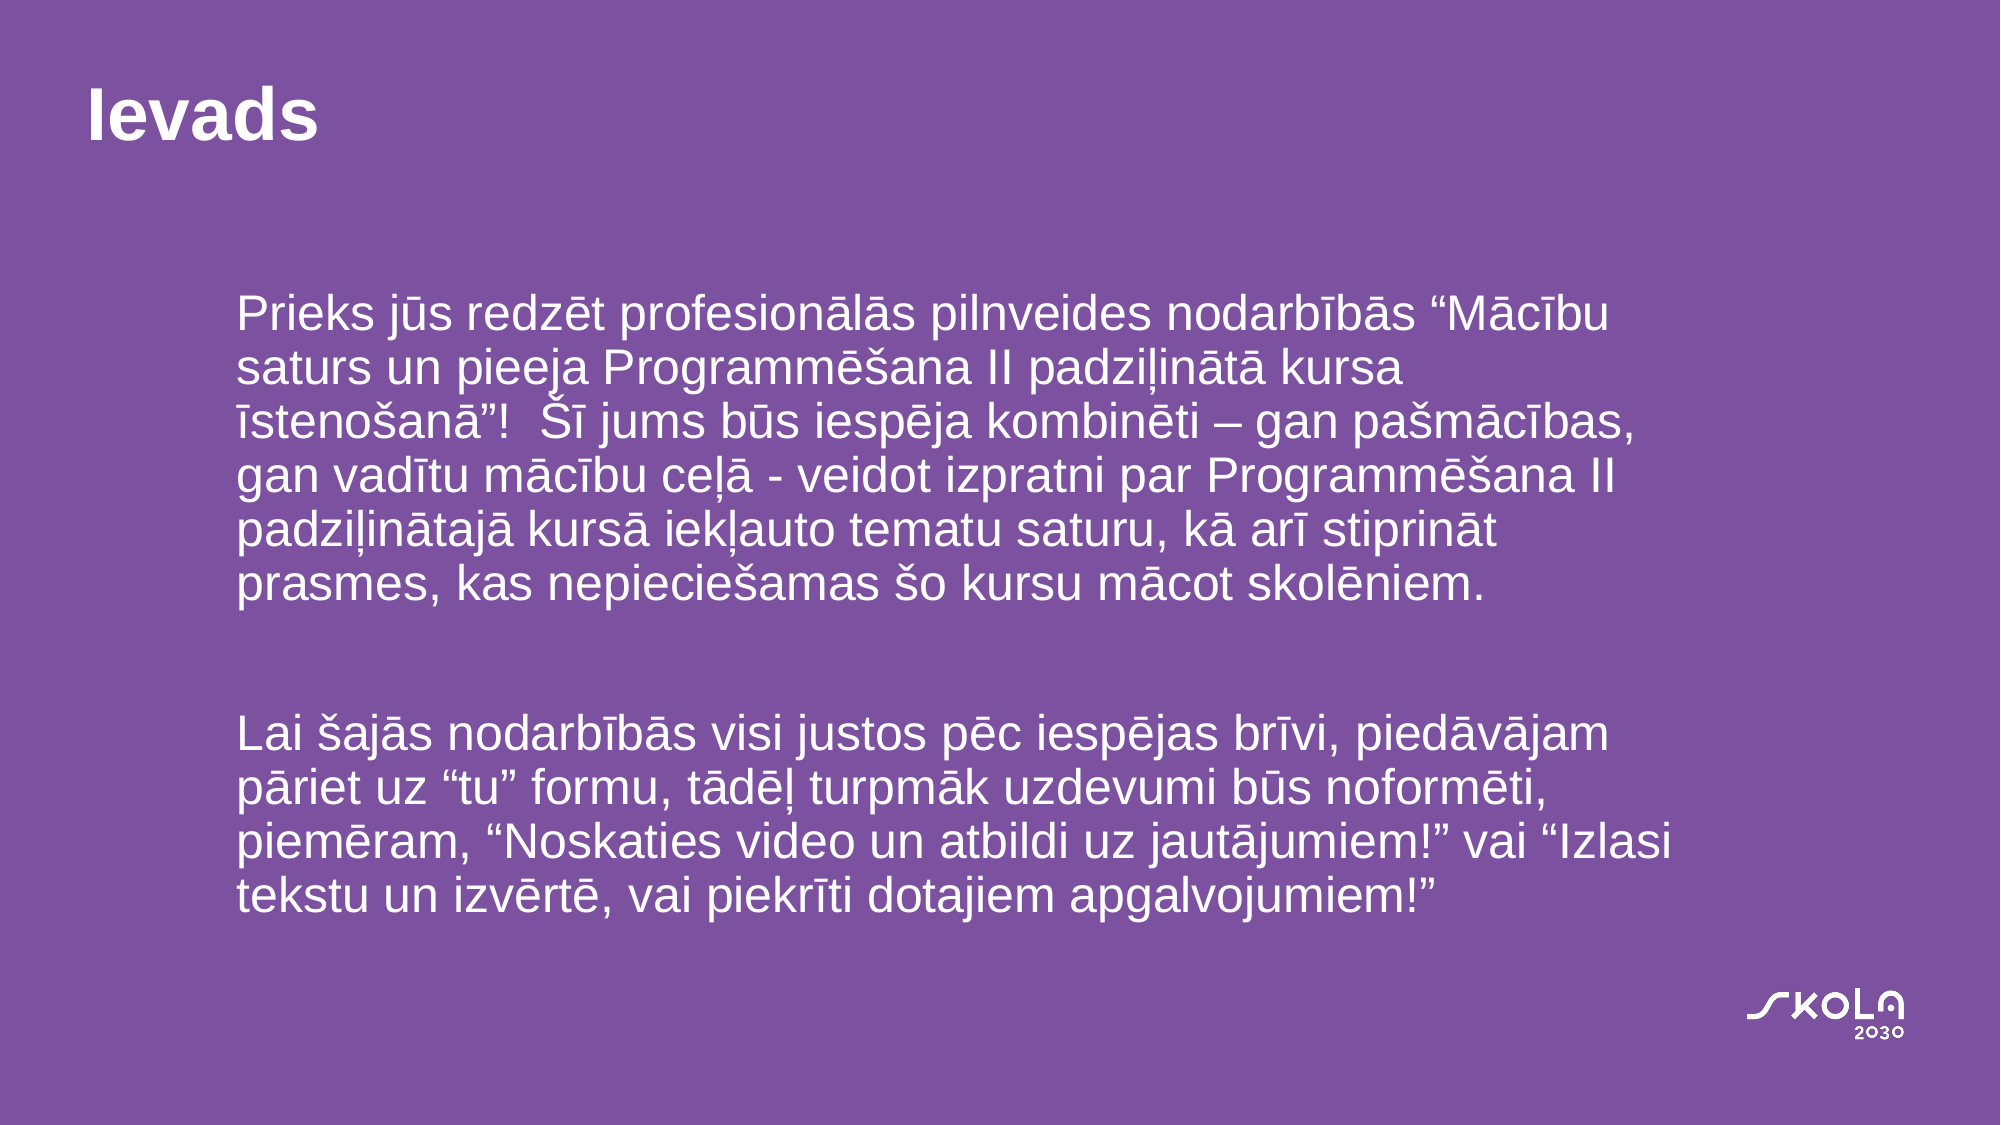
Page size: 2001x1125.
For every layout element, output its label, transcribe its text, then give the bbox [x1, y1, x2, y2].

list Prieks jūs redzēt profesionālās pilnveides nodarbībās “Mācību saturs un pieeja Programmēšana II padziļinātā kursa īstenošanā”! Šī jums būs iespēja kombinēti – gan pašmācības, gan vadītu mācību ceļā - veidot izpratni par Programmēšana II padziļinātajā kursā iekļauto tematu saturu, kā arī stiprināt prasmes, kas nepieciešamas šo kursu mācot skolēniem. Lai šajās nodarbībās visi justos pēc iespējas brīvi, piedāvājam pāriet uz “tu” formu, tādēļ turpmāk uzdevumi būs noformēti, piemēram, “Noskaties video un atbildi uz jautājumiem!” vai “Izlasi tekstu un izvērtē, vai piekrīti dotajiem apgalvojumiem!” [221, 279, 1700, 1014]
picture [1747, 988, 1904, 1040]
title Ievads [71, 68, 1479, 280]
